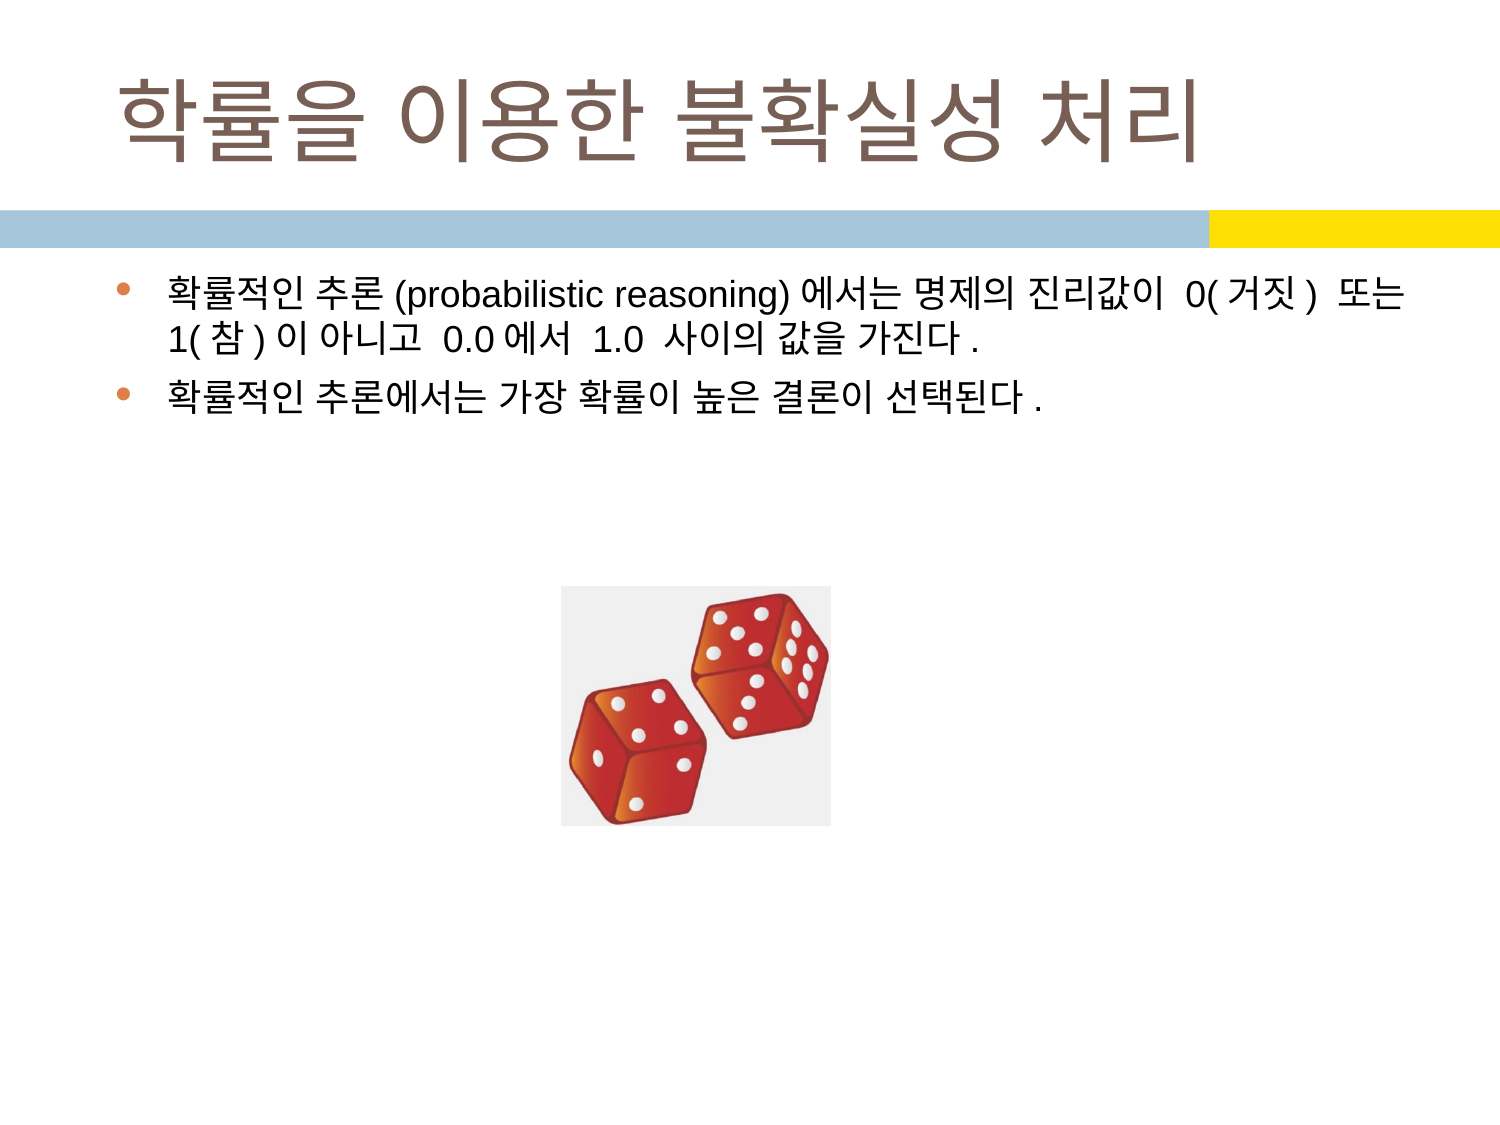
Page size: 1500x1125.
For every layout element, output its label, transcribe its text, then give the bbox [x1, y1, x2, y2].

picture [560, 585, 831, 826]
list 확률적인 추론(probabilistic reasoning)에서는 명제의 진리값이 0(거짓) 또는 1(참)이 아니고 0.0에서 1.0 사이의 값을 가진다. 확률적인 추론에서는 가장 확률이 높은 결론이 선택된다. [100, 262, 1438, 1000]
title 학률을 이용한 불확실성 처리 [100, 37, 1438, 200]
